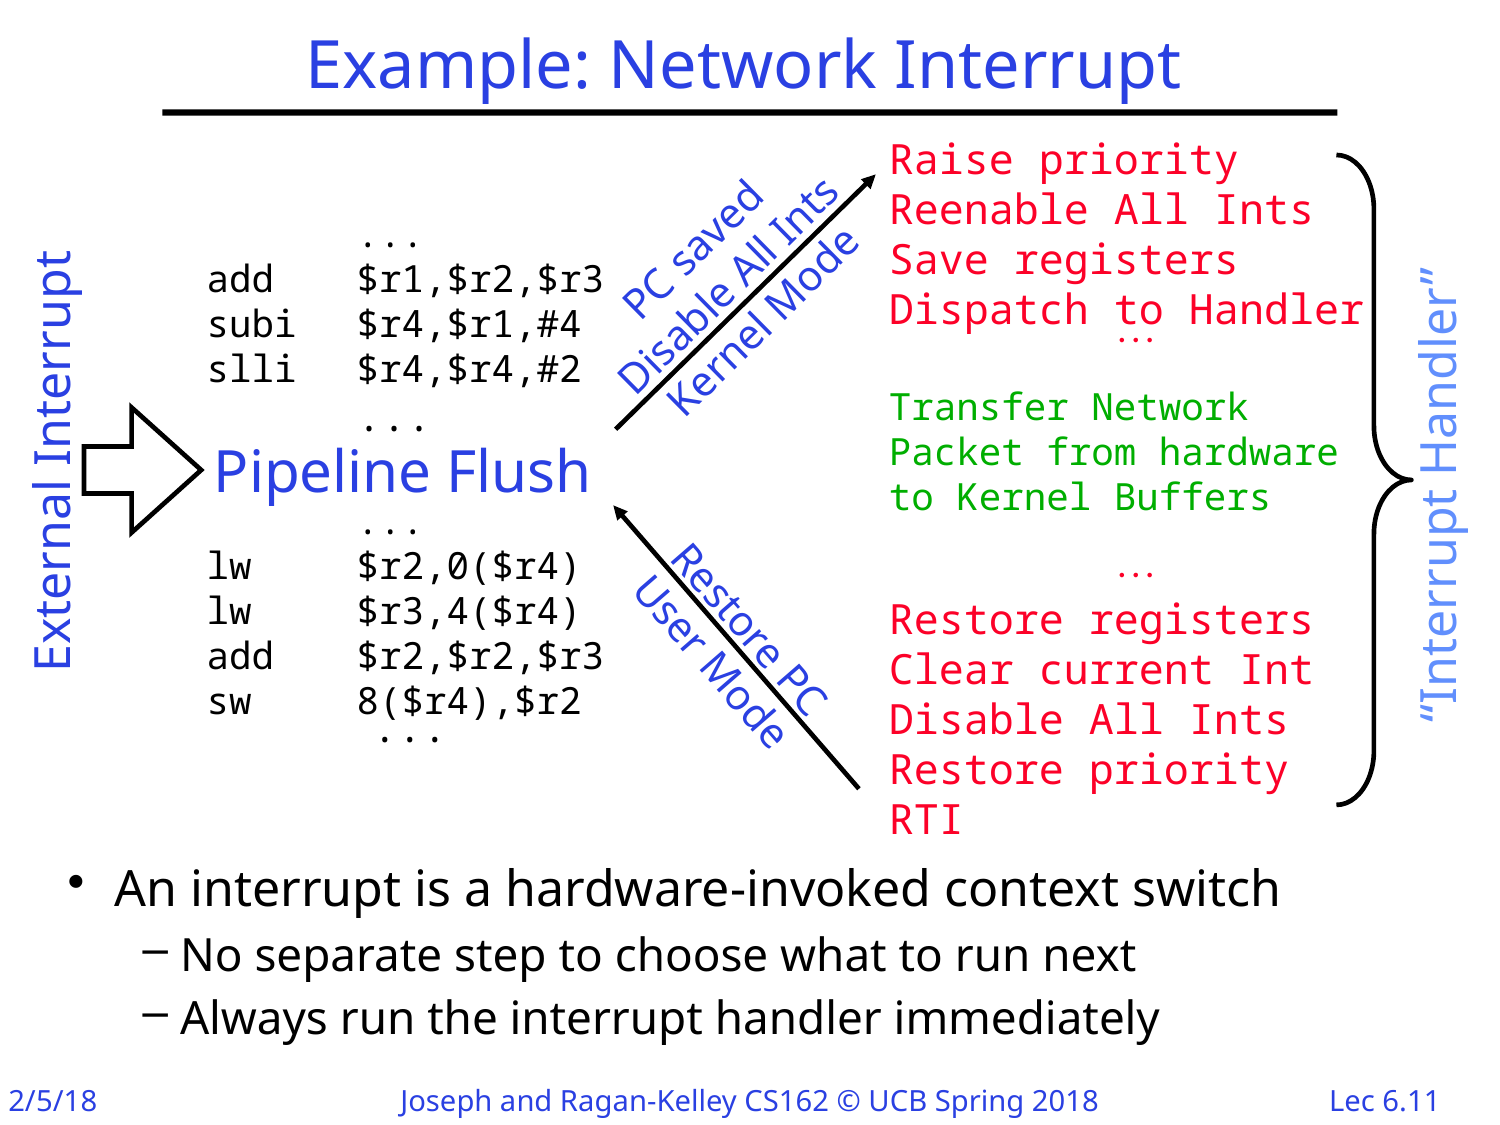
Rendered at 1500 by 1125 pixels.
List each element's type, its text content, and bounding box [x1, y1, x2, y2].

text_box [548, 586, 868, 704]
text_box ... add $r1,$r2,$r3 subi $r4,$r1,#4 slli $r4,$r4,#2 ... [191, 202, 557, 260]
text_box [873, 124, 1475, 851]
text_box ... lw $r2,0($r4) lw $r3,4($r4) add $r2,$r2,$r3 sw 8($r4),$r2 ... [191, 670, 628, 755]
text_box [561, 198, 868, 366]
title Example: Network Interrupt [125, 37, 1363, 98]
list An interrupt is a hardware-invoked context switch No separate step to choose what to run next Always run the interrupt handler immediately [52, 856, 1453, 1107]
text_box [12, 261, 636, 662]
